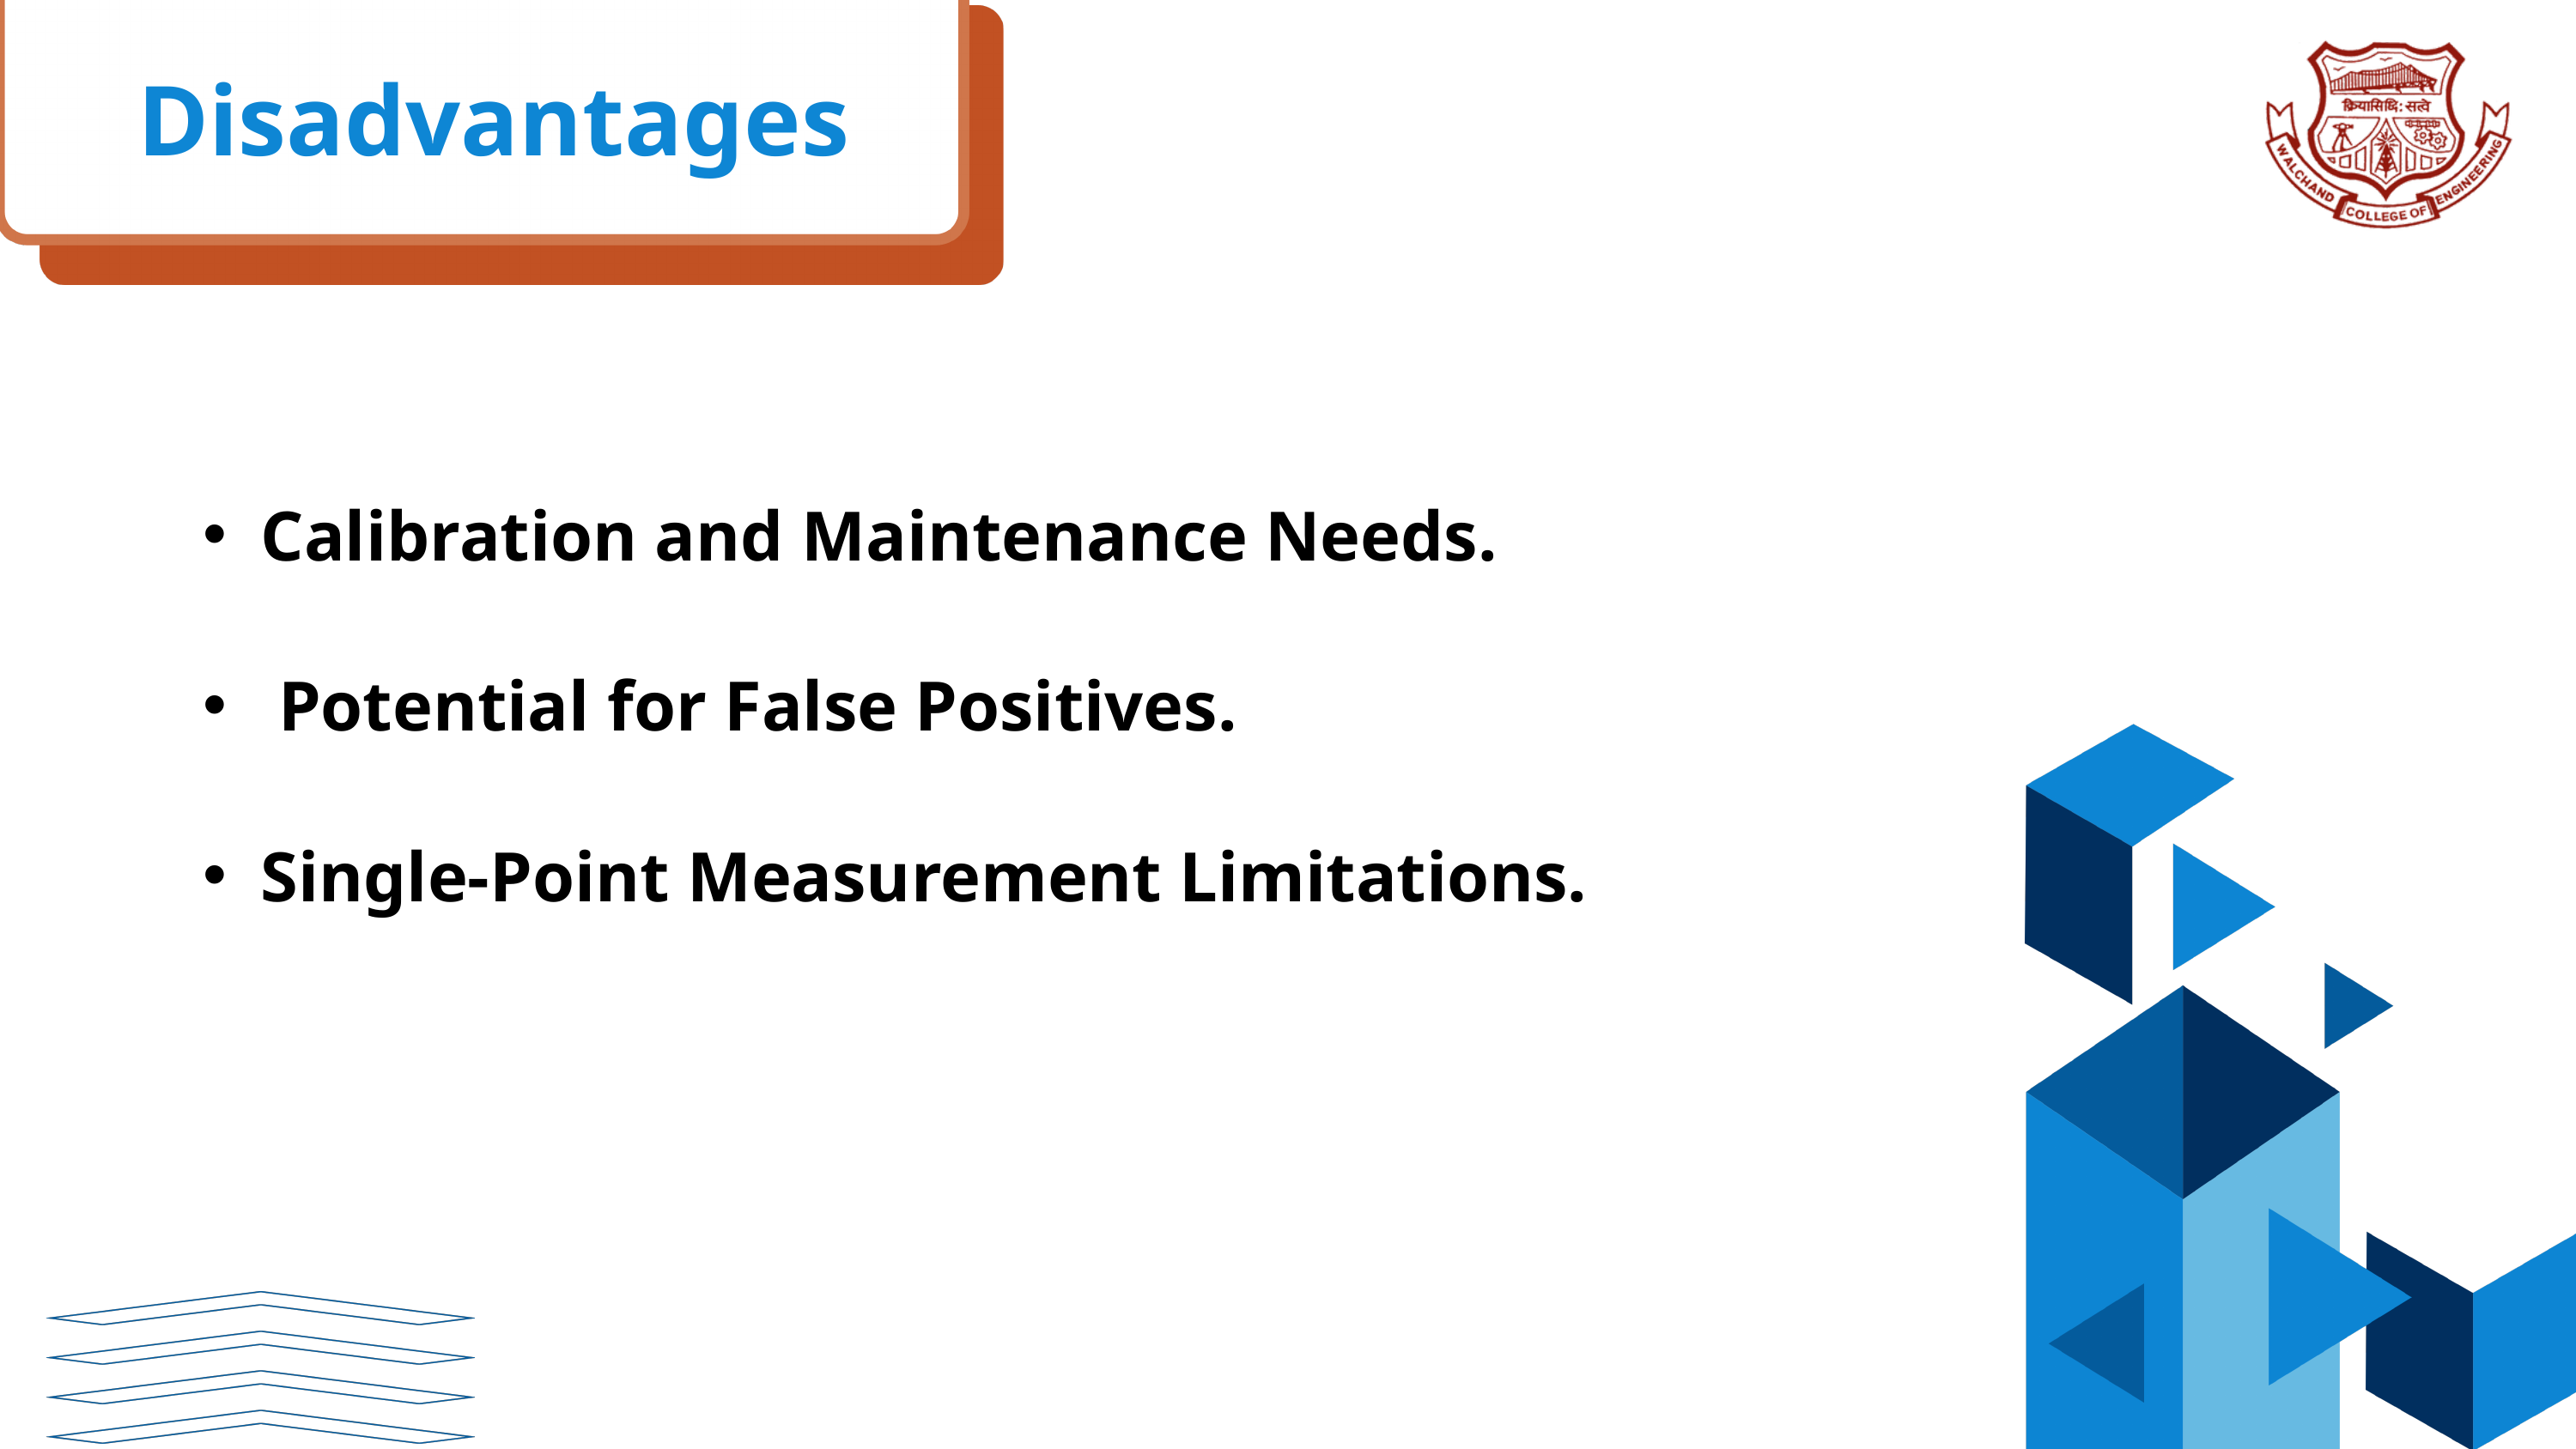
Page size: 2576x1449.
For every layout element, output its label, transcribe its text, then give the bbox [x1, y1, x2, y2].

text_box [2025, 724, 2576, 1449]
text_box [0, 0, 1004, 285]
text_box [46, 1291, 476, 1444]
text_box Calibration and Maintenance Needs. Potential for False Positives. Single-Point Measurement Limitations. [144, 403, 1778, 915]
text_box [2254, 34, 2520, 234]
